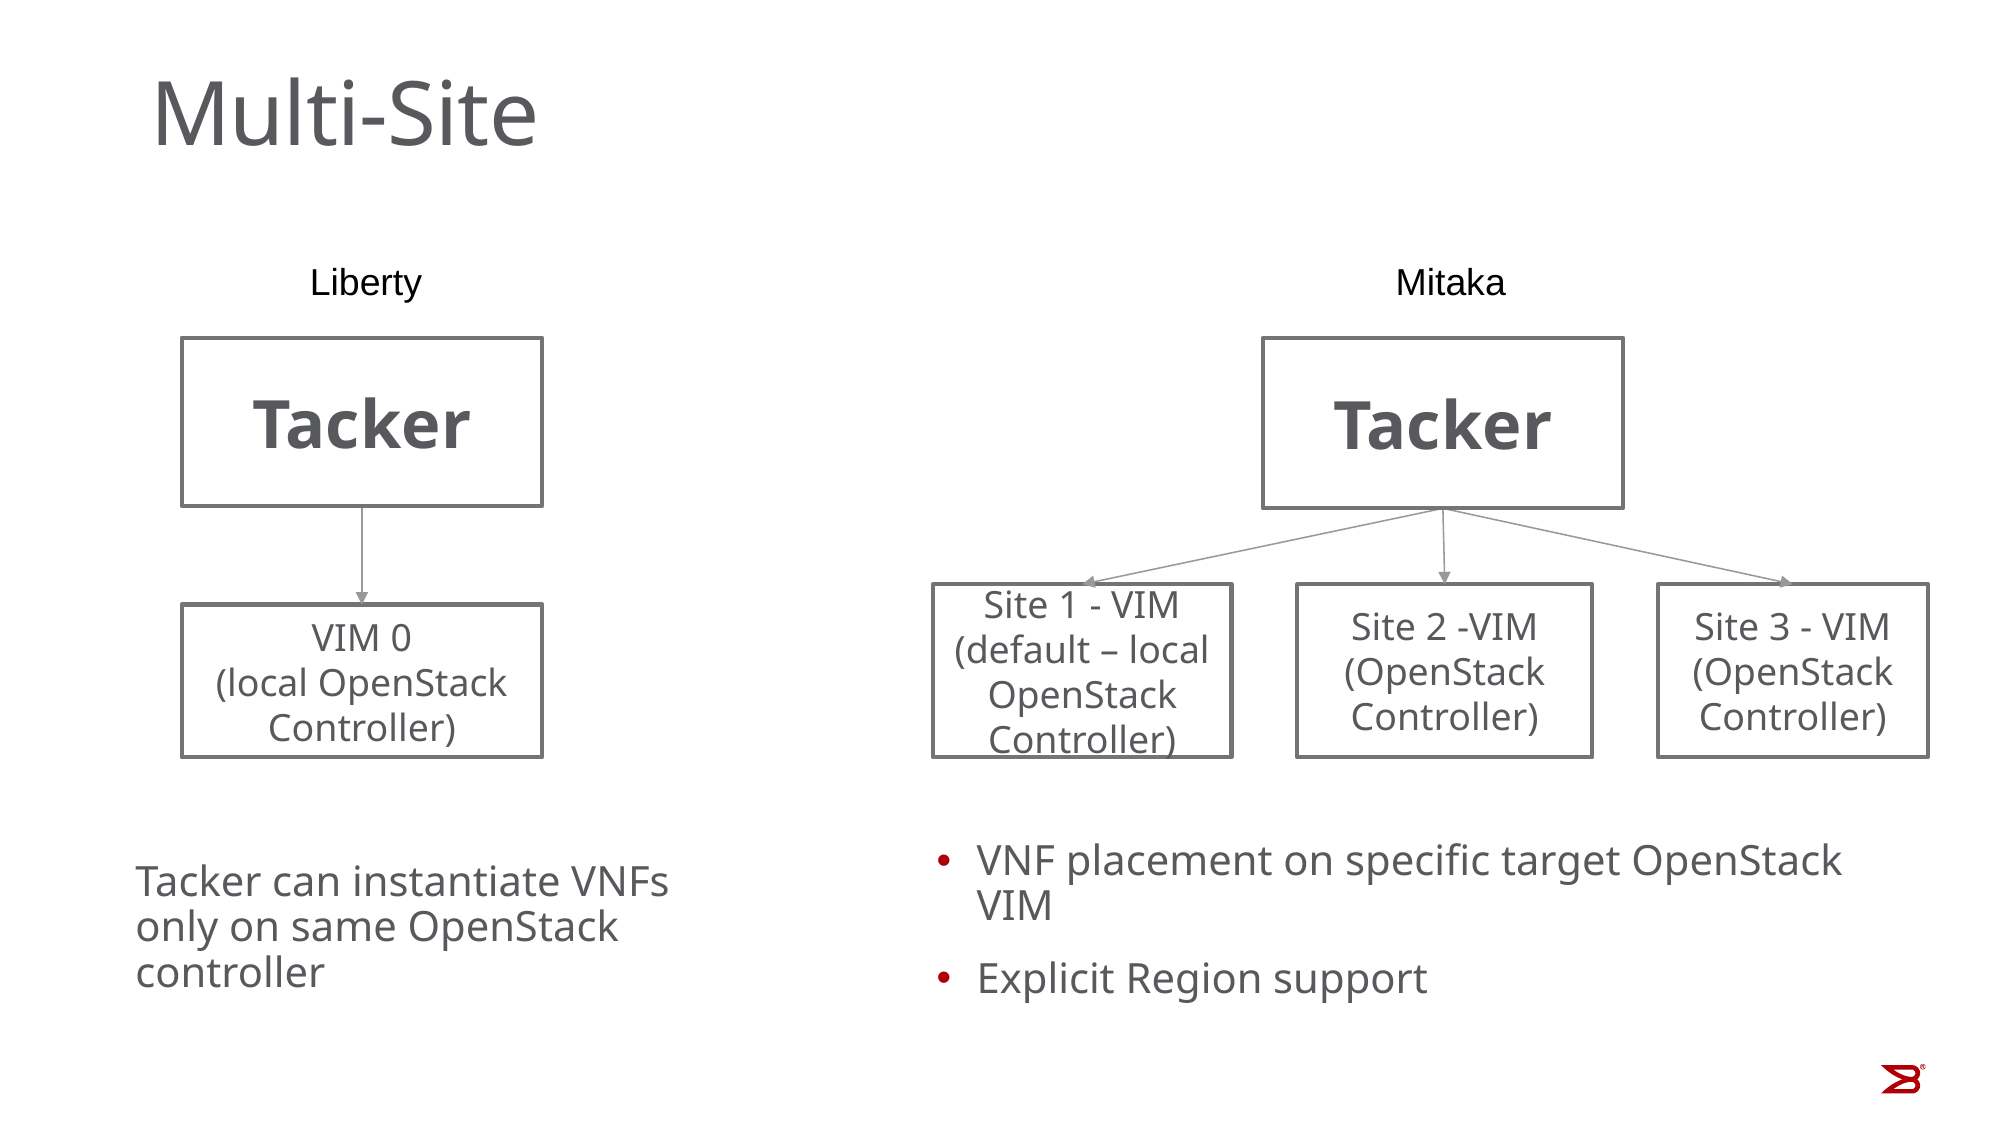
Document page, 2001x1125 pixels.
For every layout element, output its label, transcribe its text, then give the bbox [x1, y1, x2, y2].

list VNF placement on specific target OpenStack VIM Explicit Region support [921, 832, 1928, 1057]
text_box Liberty [295, 250, 438, 311]
text_box Site 1 - VIM (default – local OpenStack Controller) [931, 582, 1234, 759]
text_box Tacker [180, 336, 544, 508]
text_box Tacker can instantiate VNFs only on same OpenStack controller [120, 853, 756, 1074]
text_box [1082, 508, 1439, 585]
text_box Tacker [1261, 336, 1625, 506]
text_box VIM 0 (local OpenStack Controller) [180, 602, 544, 759]
title Multi-Site [150, 73, 1840, 185]
text_box Site 3 - VIM (OpenStack Controller) [1656, 582, 1930, 759]
text_box Site 2 -VIM (OpenStack Controller) [1295, 593, 1594, 759]
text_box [1442, 508, 1794, 585]
text_box Mitaka [1380, 250, 1521, 311]
